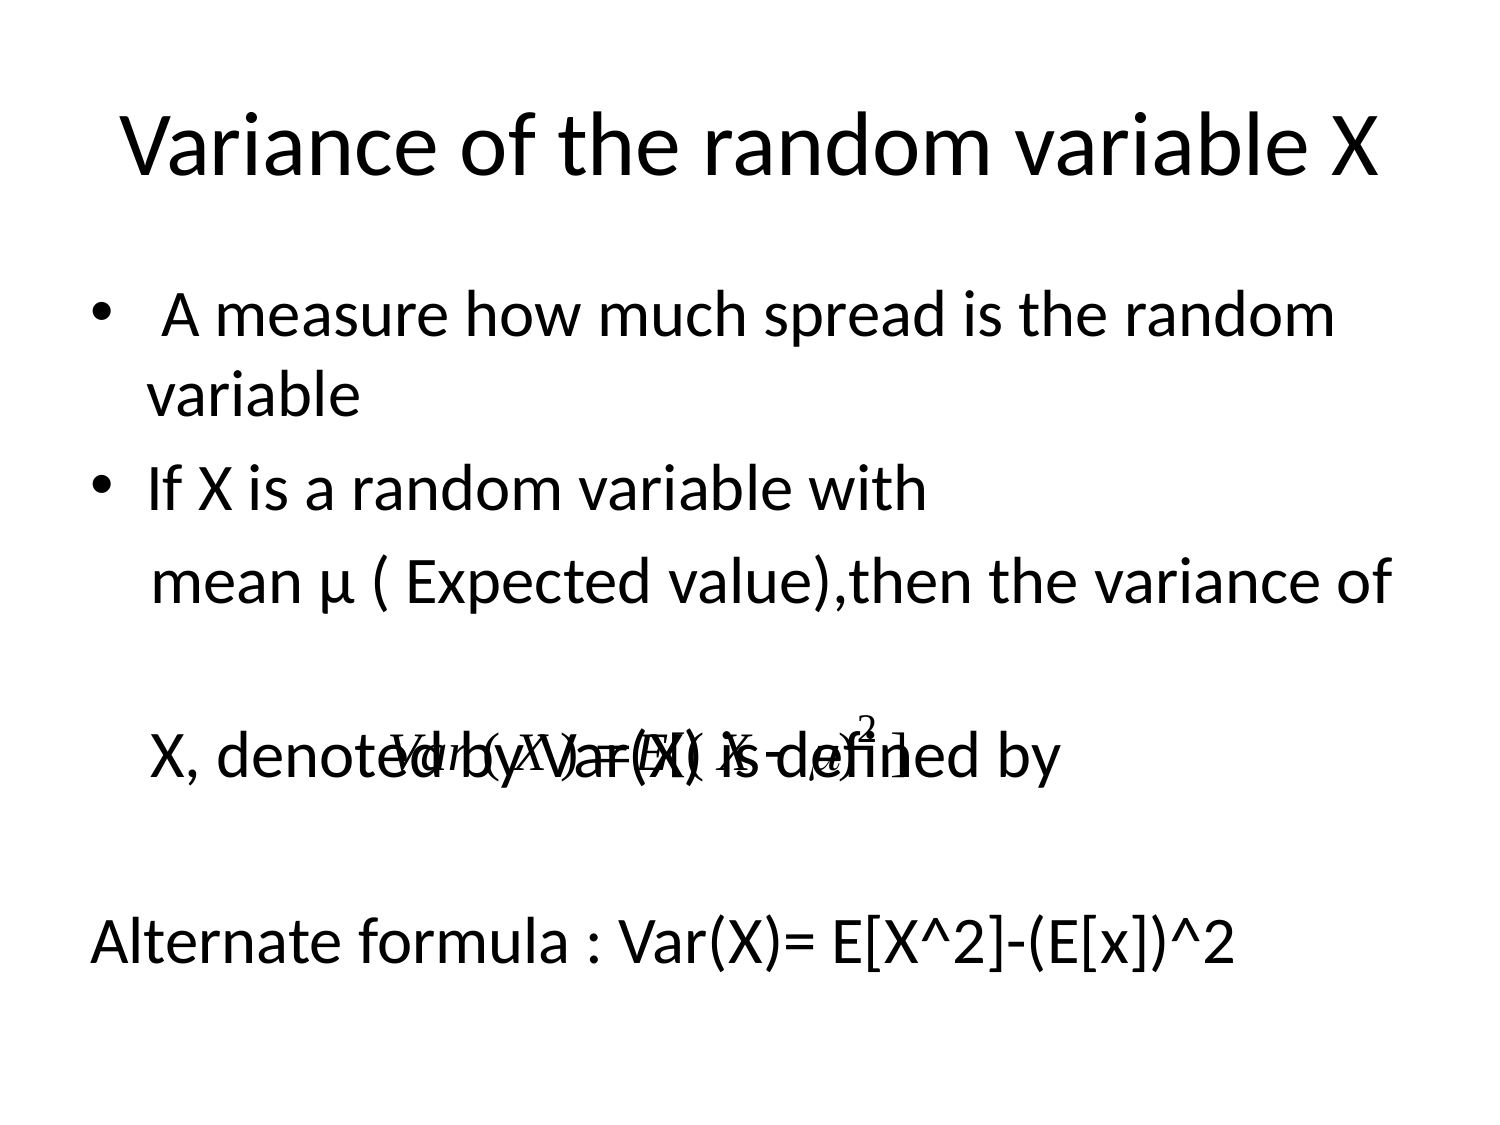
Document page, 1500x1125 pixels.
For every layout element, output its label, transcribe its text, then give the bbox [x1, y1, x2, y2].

picture [118, 712, 1381, 785]
list A measure how much spread is the random variable If X is a random variable with mean µ ( Expected value),then the variance of X, denoted by Var(X) is defined by Alternate formula : Var(X)= E[X^2]-(E[x])^2 [75, 262, 1425, 1005]
title Variance of the random variable X [75, 45, 1425, 233]
